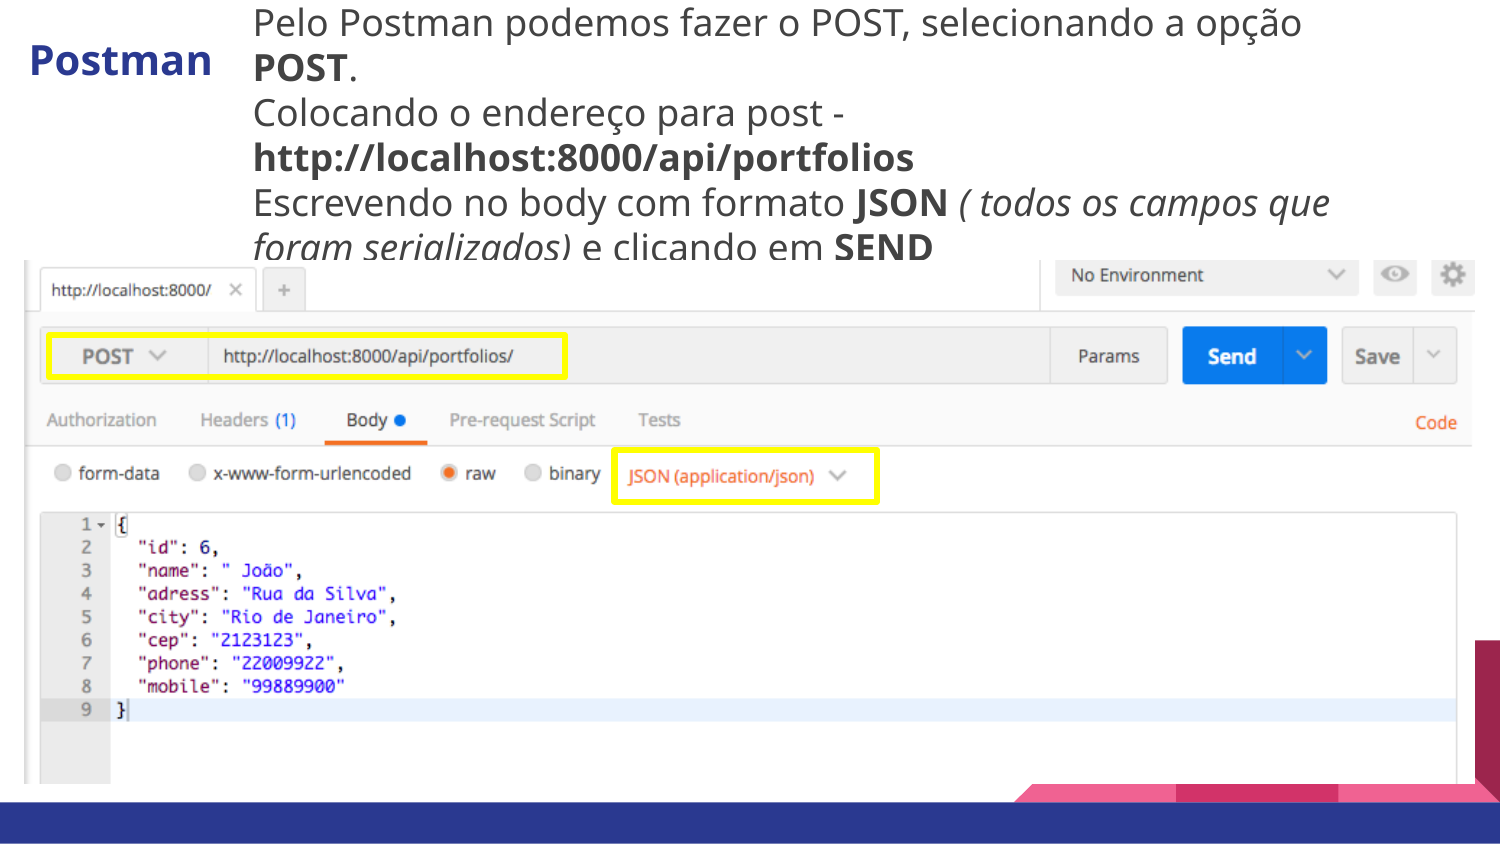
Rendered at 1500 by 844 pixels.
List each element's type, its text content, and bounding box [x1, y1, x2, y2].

text_box Pelo Postman podemos fazer o POST, selecionando a opção POST. Colocando o endereço para post - http://localhost:8000/api/portfolios Escrevendo no body com formato JSON ( todos os campos que foram serializados) e clicando em SEND [237, 85, 1430, 228]
text_box Postman [13, 0, 1412, 99]
picture [24, 260, 1476, 784]
